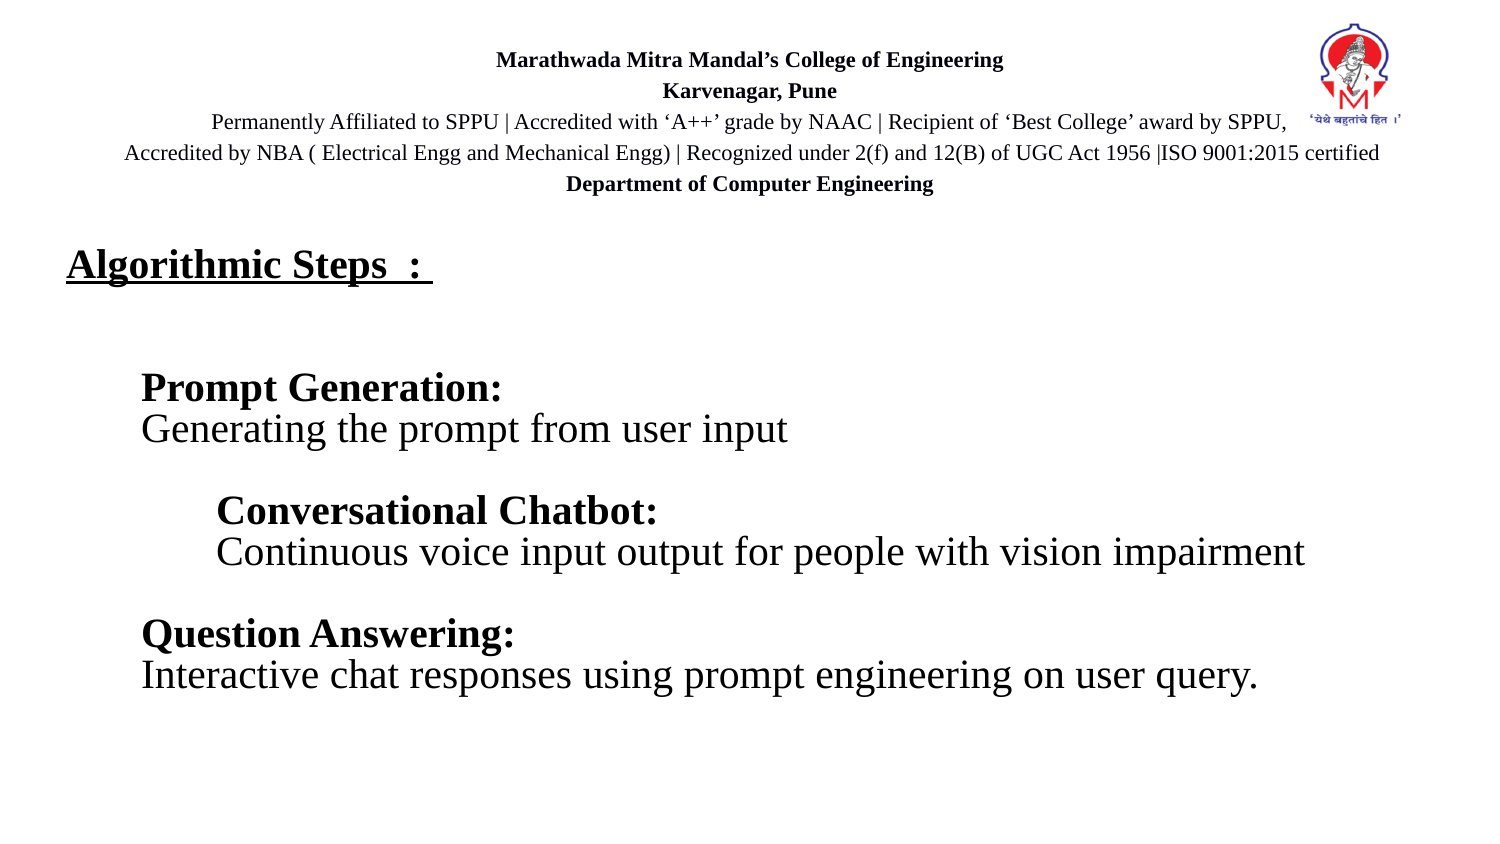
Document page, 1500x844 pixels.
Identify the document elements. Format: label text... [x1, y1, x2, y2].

subtitle Algorithmic Steps : Prompt Generation: Generating the prompt from user input Conversational Chatbot: Continuous voice input output for people with vision impairment Question Answering: Interactive chat responses using prompt engineering on user query. [51, 196, 1477, 784]
picture [1305, 23, 1402, 126]
title Marathwada Mitra Mandal’s College of Engineering Karvenagar, Pune Permanently Affiliated to SPPU | Accredited with ‘A++’ grade by NAAC | Recipient of ‘Best College’ award by SPPU, Accredited by NBA ( Electrical Engg and Mechanical Engg) | Recognized under 2(f) and 12(B) of UGC Act 1956 |ISO 9001:2015 certified Department of Computer Engineering [51, 23, 1449, 211]
